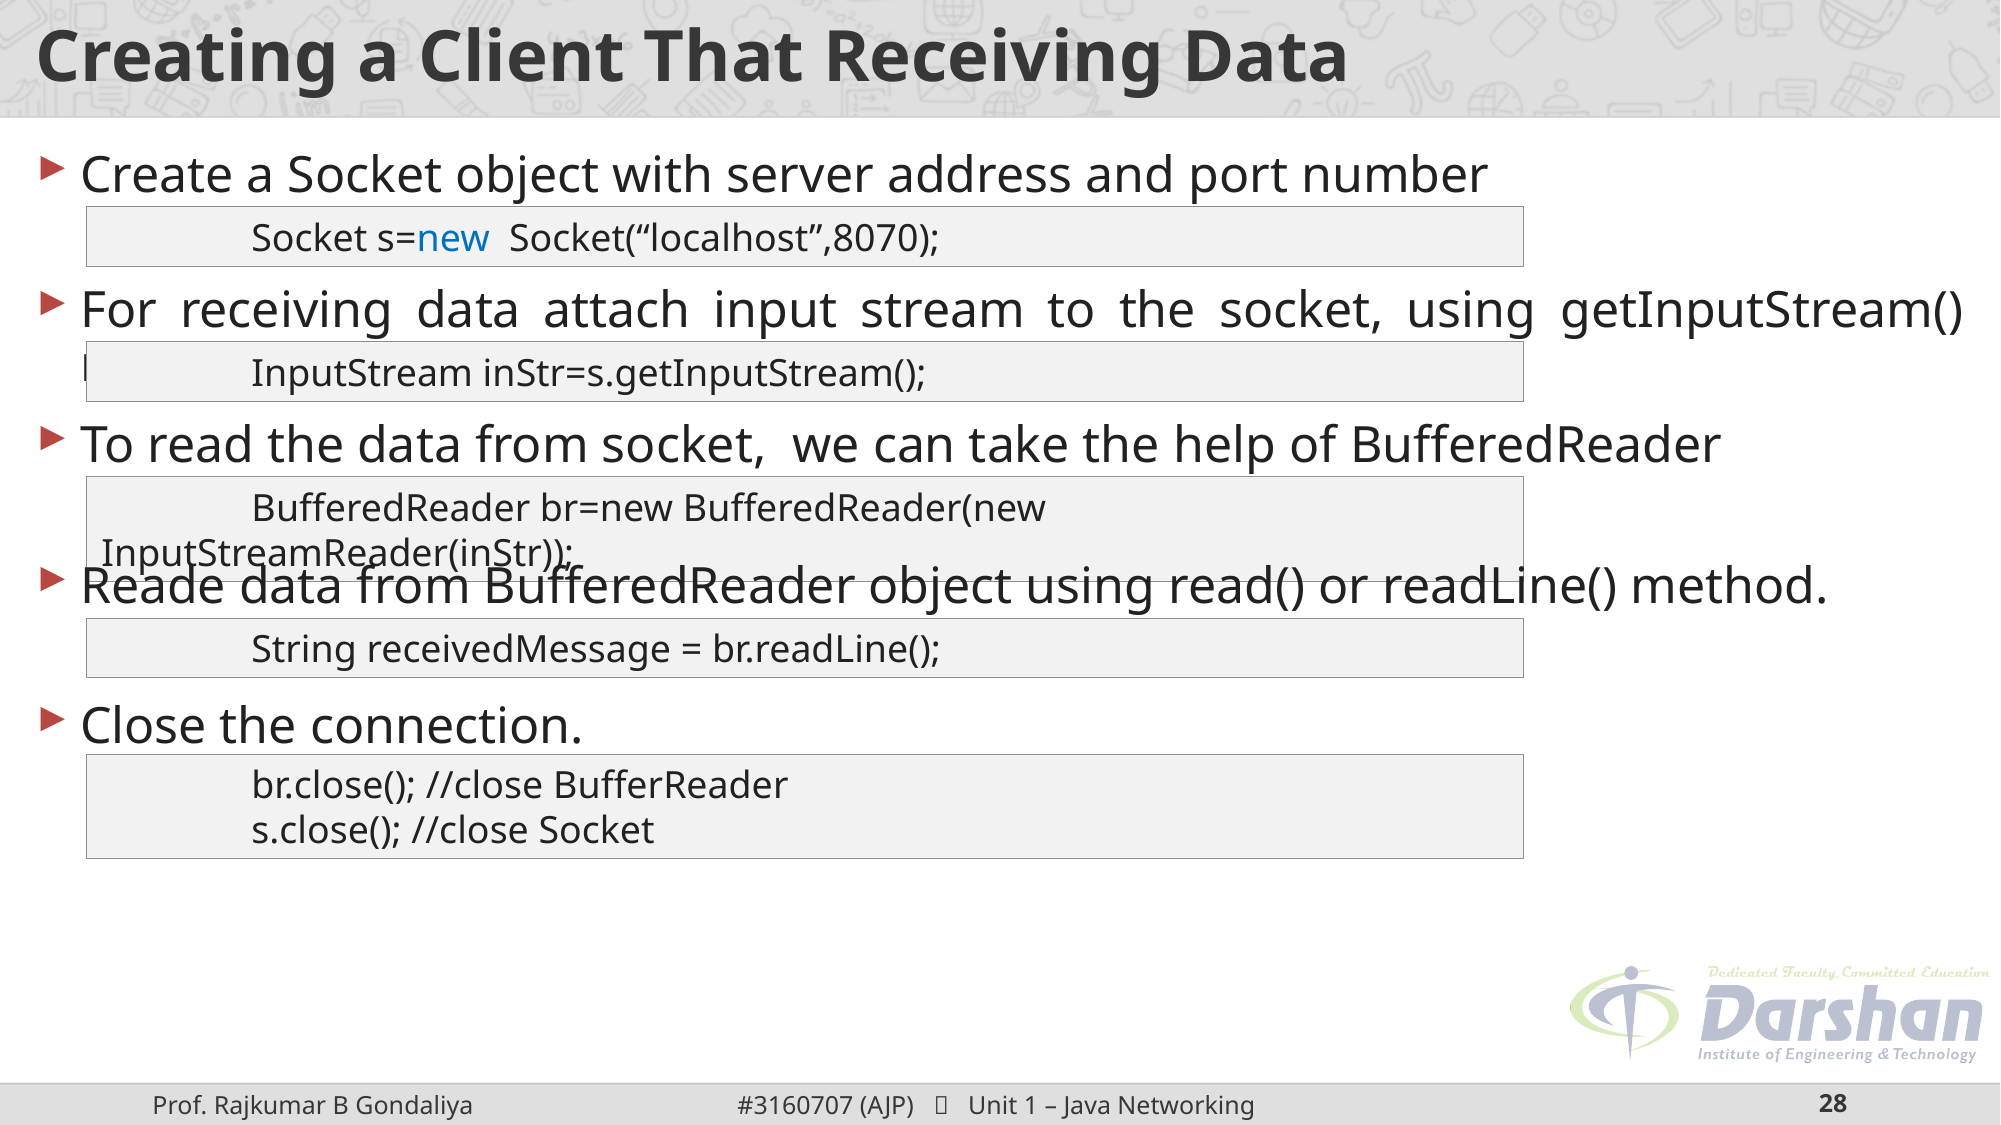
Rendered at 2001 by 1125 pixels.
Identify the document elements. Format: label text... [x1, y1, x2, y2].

title Creating a Client That Receiving Data [0, 0, 2000, 117]
text_box Reade data from BufferedReader object using read() or readLine() method. [21, 552, 1979, 618]
text_box String receivedMessage = br.readLine(); [86, 617, 1524, 678]
text_box Socket s=new Socket(“localhost”,8070); [86, 206, 1524, 267]
text_box Close the connection. [21, 693, 1979, 759]
text_box To read the data from socket, we can take the help of BufferedReader [21, 411, 1979, 477]
text_box BufferedReader br=new BufferedReader(new InputStreamReader(inStr)); [86, 476, 1524, 552]
text_box br.close(); //close BufferReader s.close(); //close Socket [86, 753, 1524, 859]
text_box For receiving data attach input stream to the socket, using getInputStream() method [21, 276, 1979, 342]
text_box InputStream inStr=s.getInputStream(); [86, 341, 1524, 402]
list Create a Socket object with server address and port number [21, 141, 1979, 207]
